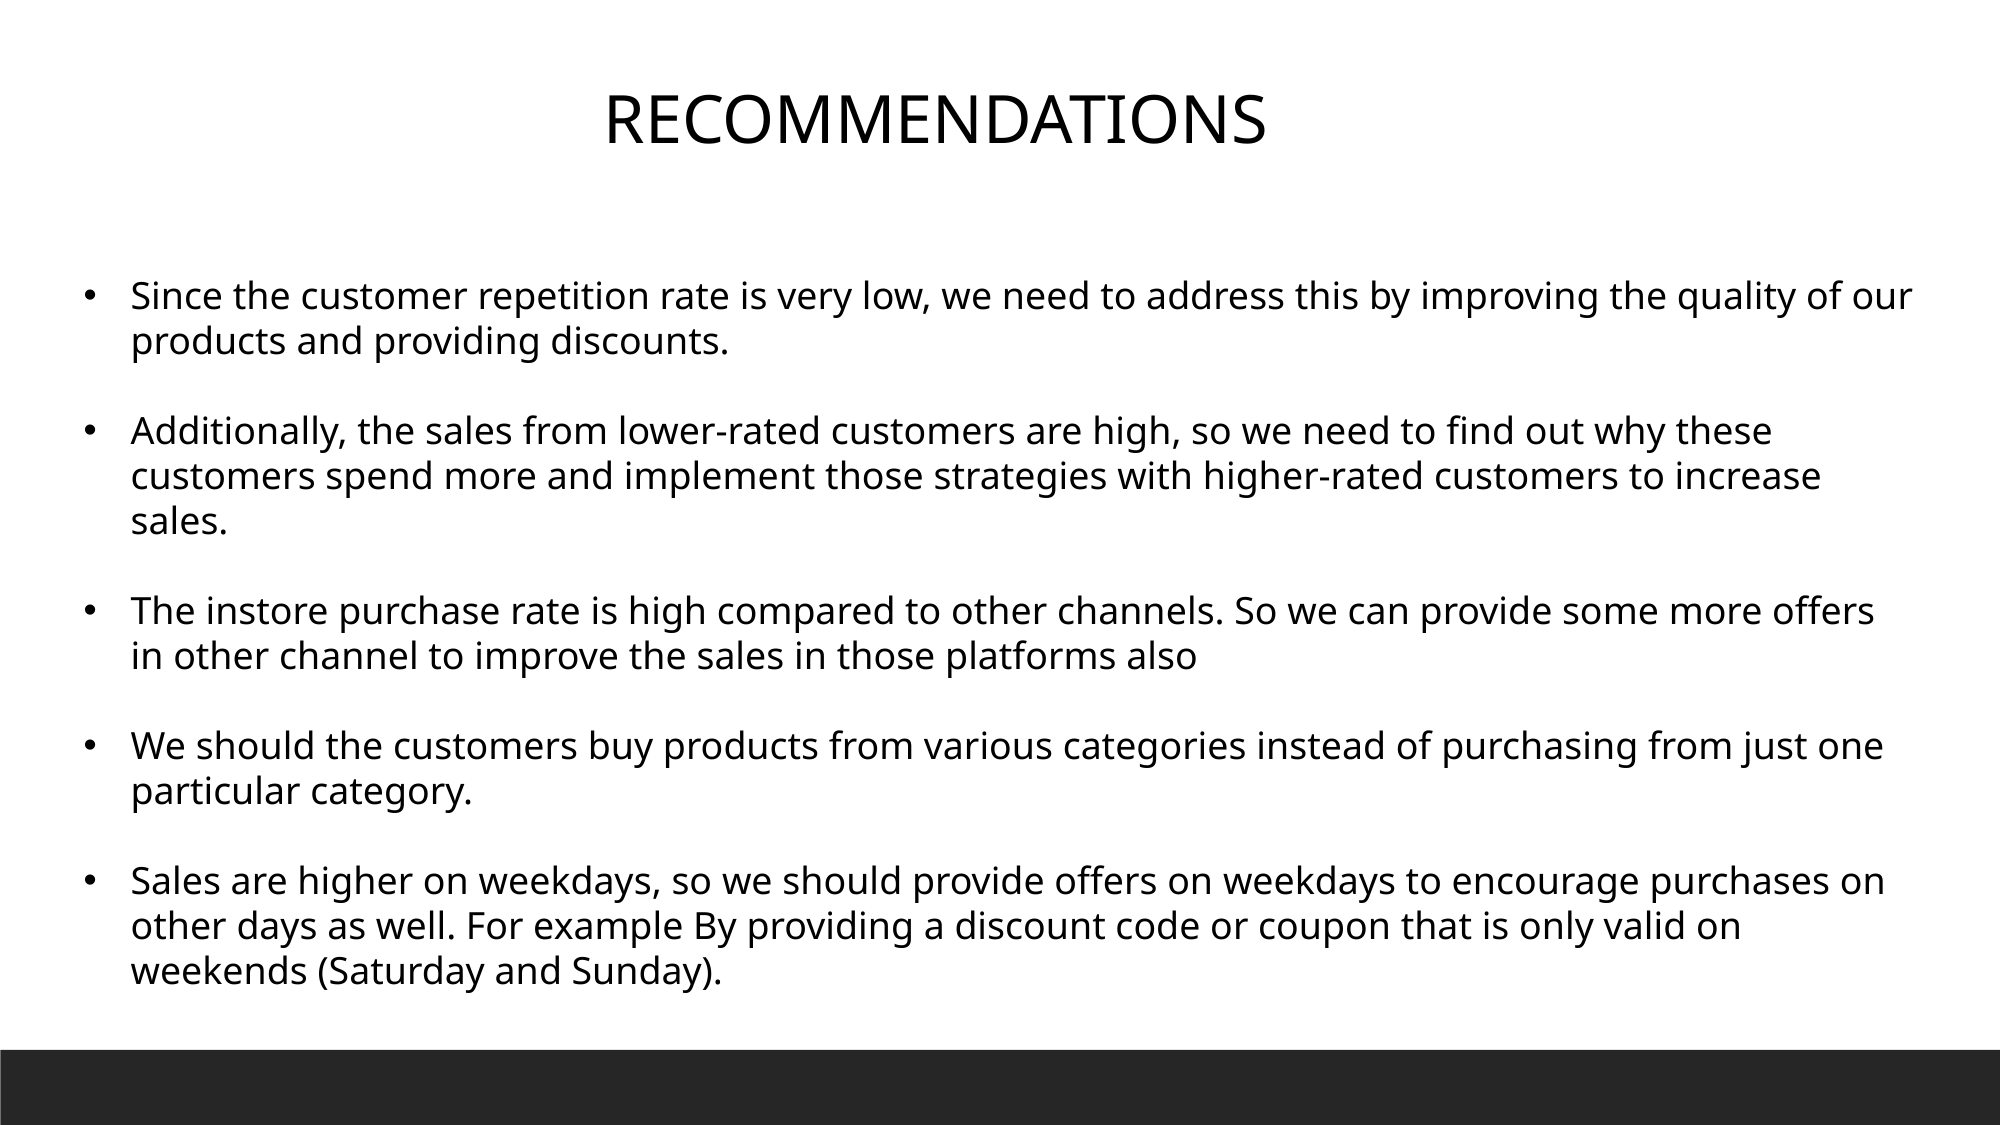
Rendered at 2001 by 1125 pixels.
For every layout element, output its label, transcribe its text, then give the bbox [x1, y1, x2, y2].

text_box Since the customer repetition rate is very low, we need to address this by improving the quality of our products and providing discounts. Additionally, the sales from lower-rated customers are high, so we need to find out why these customers spend more and implement those strategies with higher-rated customers to increase sales. The instore purchase rate is high compared to other channels. So we can provide some more offers in other channel to improve the sales in those platforms also We should the customers buy products from various categories instead of purchasing from just one particular category. Sales are higher on weekdays, so we should provide offers on weekdays to encourage purchases on other days as well. For example By providing a discount code or coupon that is only valid on weekends (Saturday and Sunday). [68, 204, 1931, 999]
text_box RECOMMENDATIONS [435, 69, 1437, 165]
